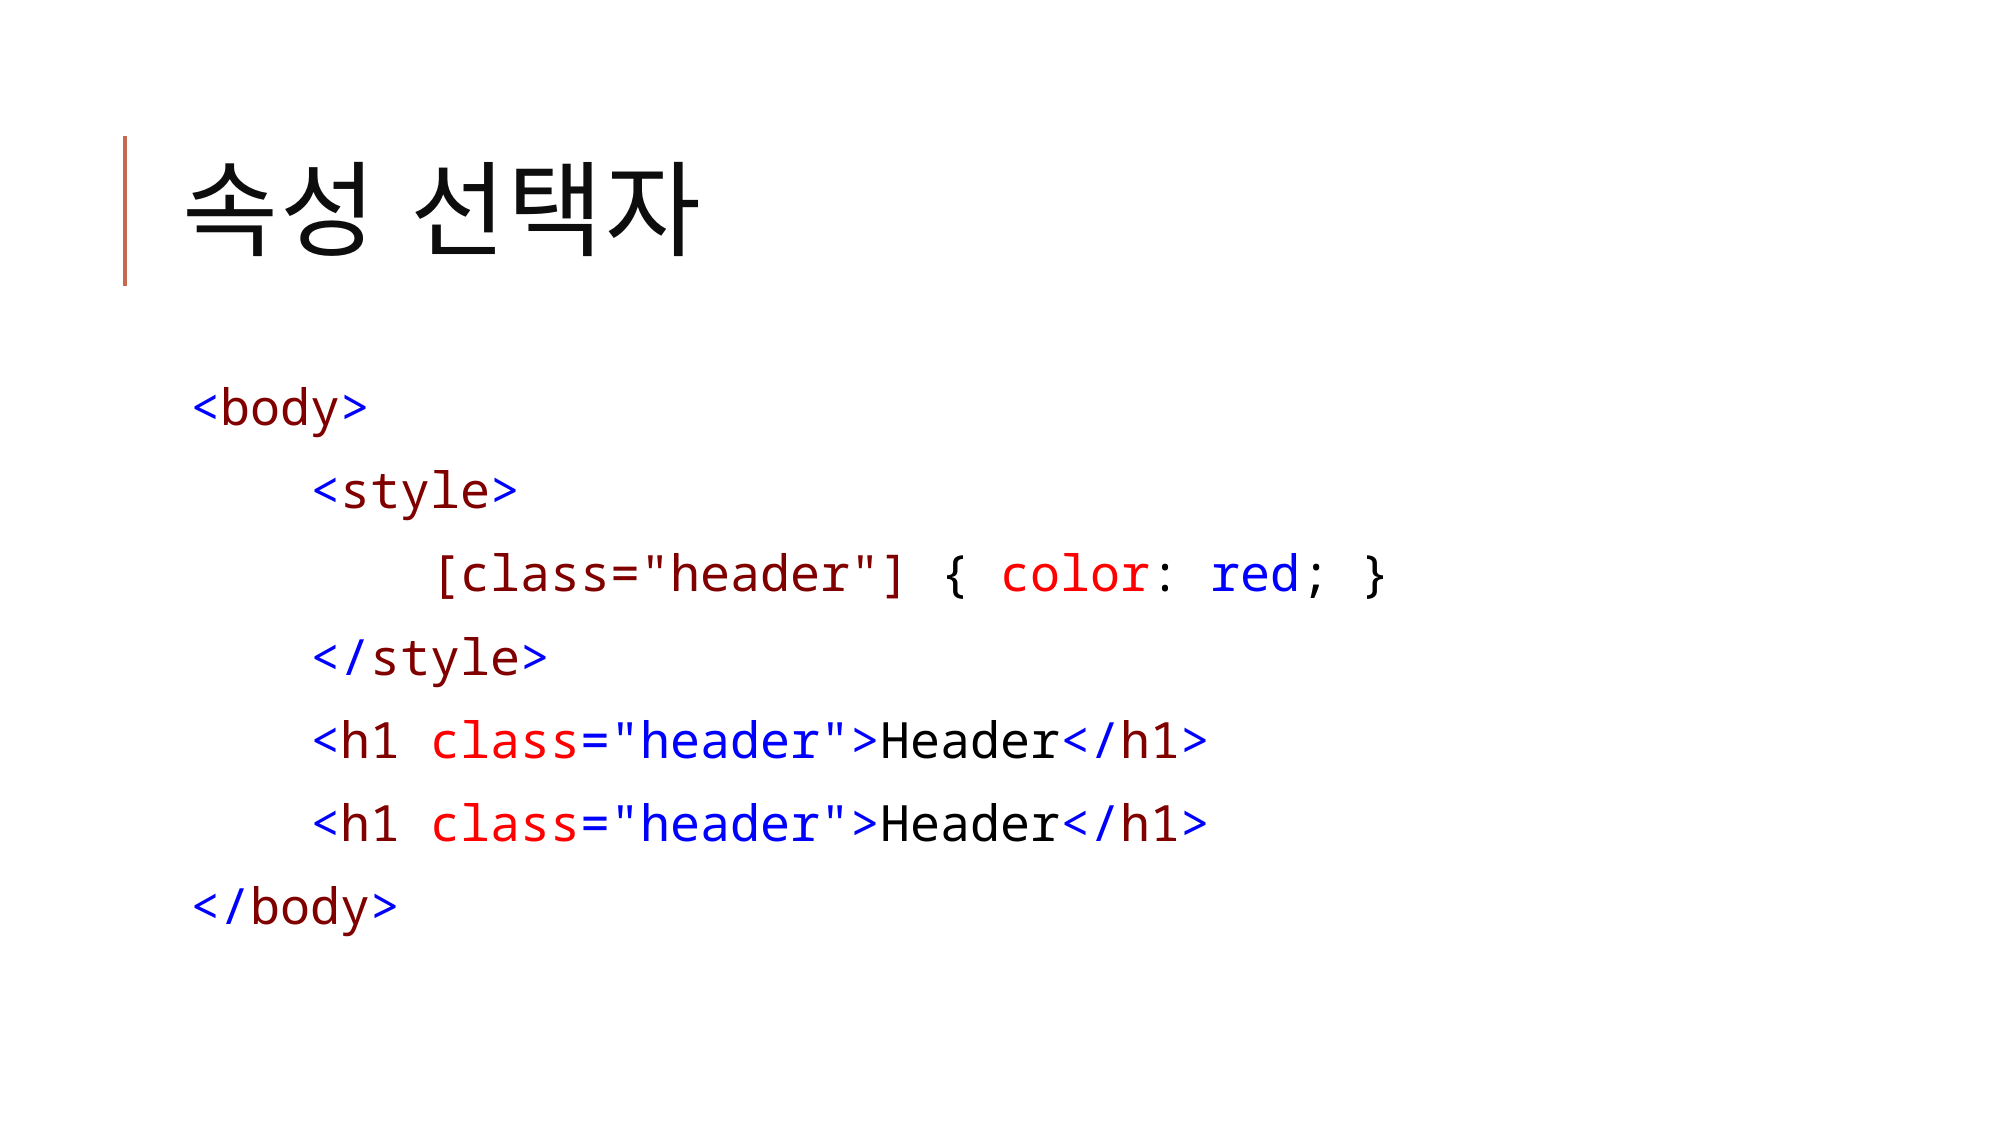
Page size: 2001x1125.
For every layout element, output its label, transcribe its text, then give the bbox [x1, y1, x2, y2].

list <body> <style> [class="header"] { color: red; } </style> <h1 class="header">Header</h1> <h1 class="header">Header</h1> </body> [168, 375, 1763, 1035]
title 속성 선택자 [168, 96, 1763, 342]
